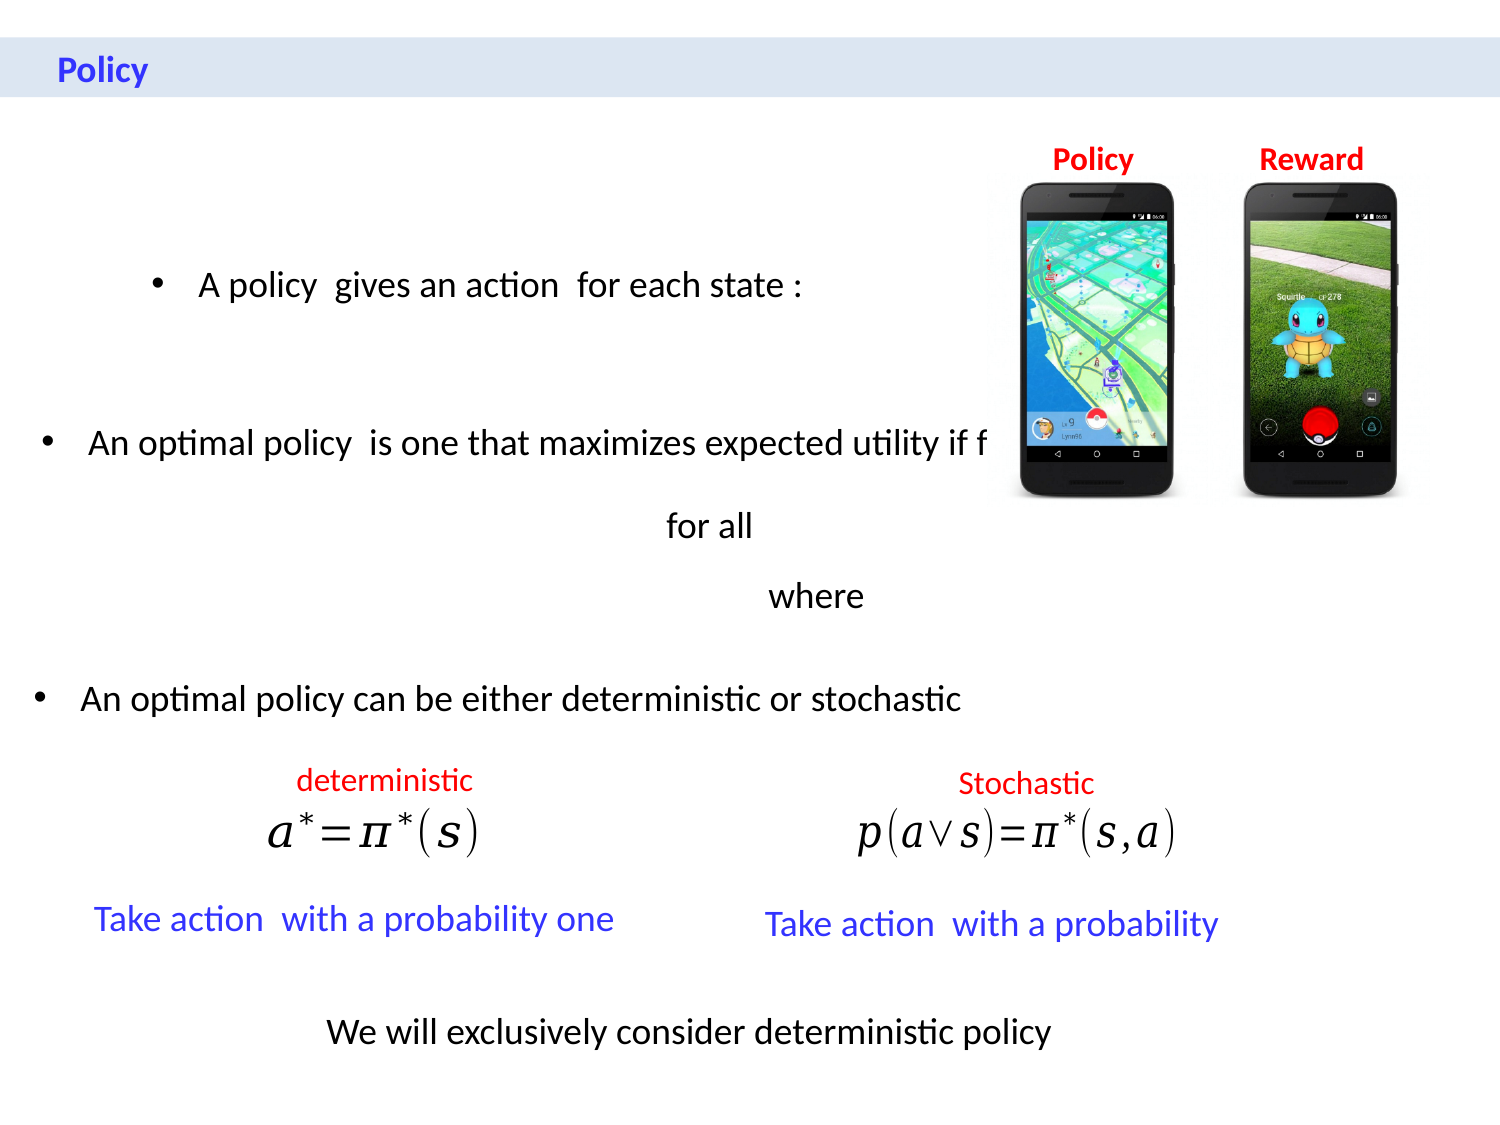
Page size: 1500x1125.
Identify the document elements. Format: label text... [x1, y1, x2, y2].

text_box Stochastic [922, 754, 1132, 809]
text_box We will exclusively consider deterministic policy [311, 1000, 1216, 1060]
text_box deterministic [281, 750, 489, 806]
text_box Policy [0, 37, 1500, 98]
text_box Policy [1038, 129, 1209, 172]
text_box Reward [1244, 129, 1415, 172]
picture [987, 173, 1431, 508]
text_box An optimal policy can be either deterministic or stochastic [18, 666, 1471, 727]
